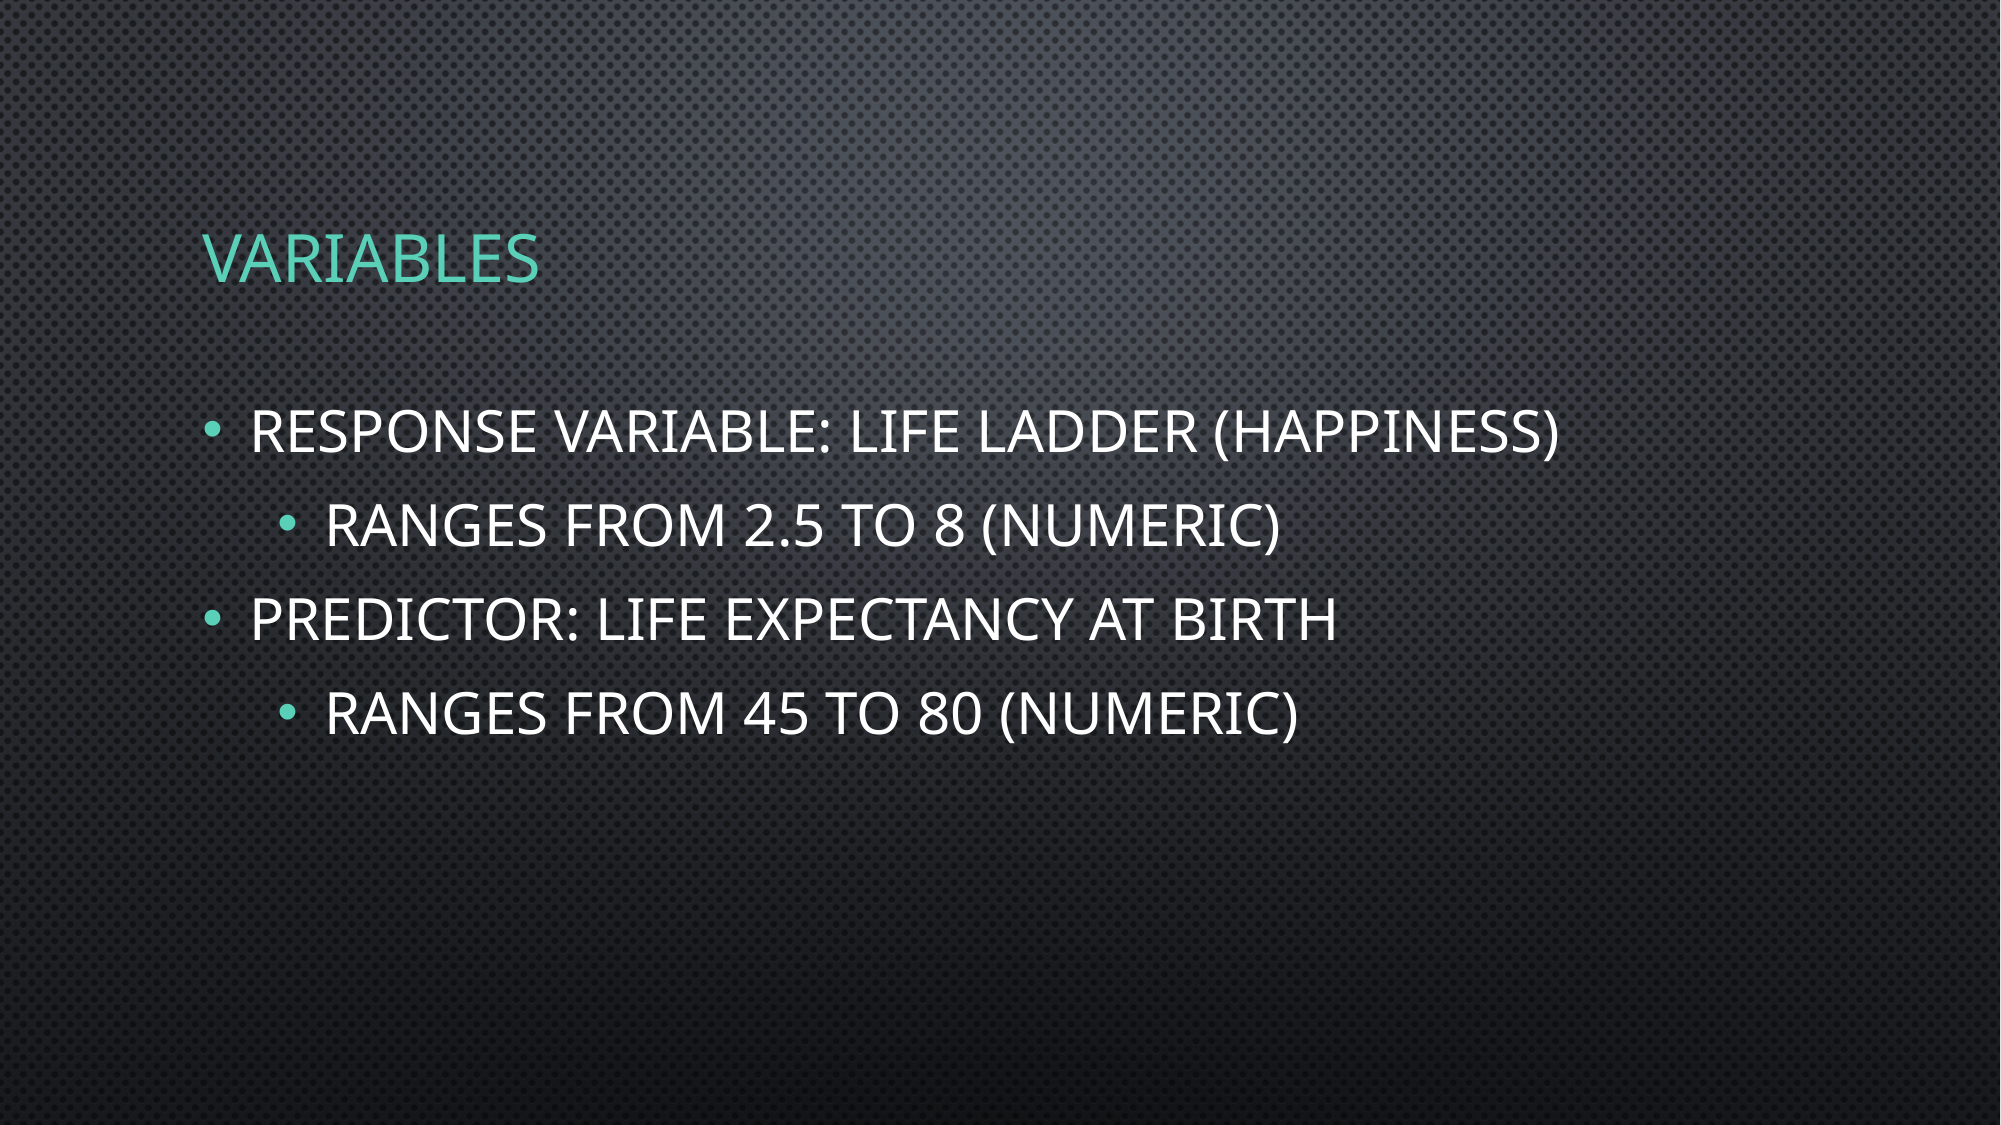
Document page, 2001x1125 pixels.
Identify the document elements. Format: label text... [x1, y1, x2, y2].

list Response variable: Life Ladder (happiness) Ranges from 2.5 to 8 (numeric) Predictor: Life expectancy at birth Ranges from 45 to 80 (numeric) [187, 360, 1813, 874]
title variables [187, 99, 1813, 360]
